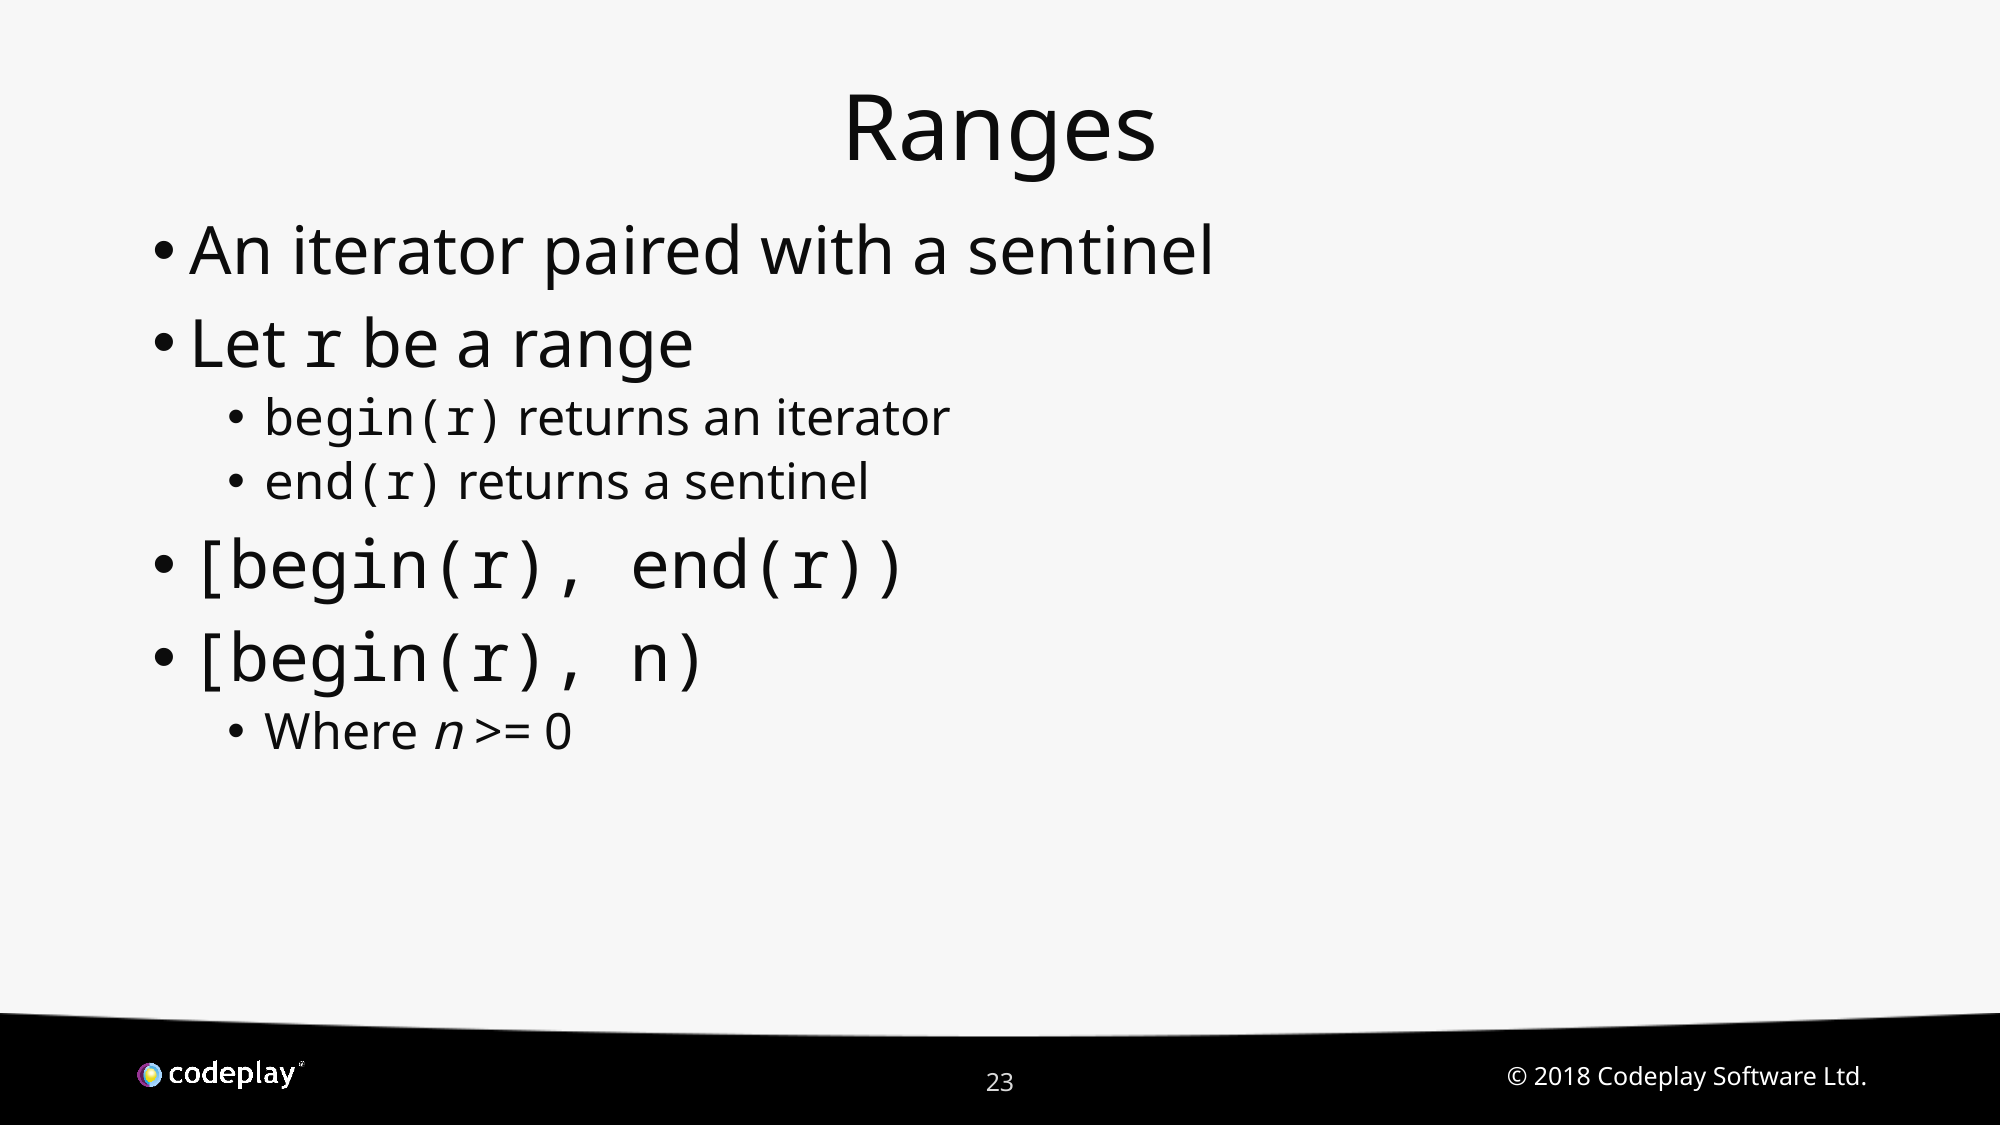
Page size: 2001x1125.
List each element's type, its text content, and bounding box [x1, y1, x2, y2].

title Ranges [137, 59, 1863, 210]
picture [0, 1013, 2000, 1125]
list An iterator paired with a sentinel Let r be a range begin(r) returns an iterator end(r) returns a sentinel [begin(r), end(r)) [begin(r), n) Where n >= 0 [137, 210, 1863, 949]
